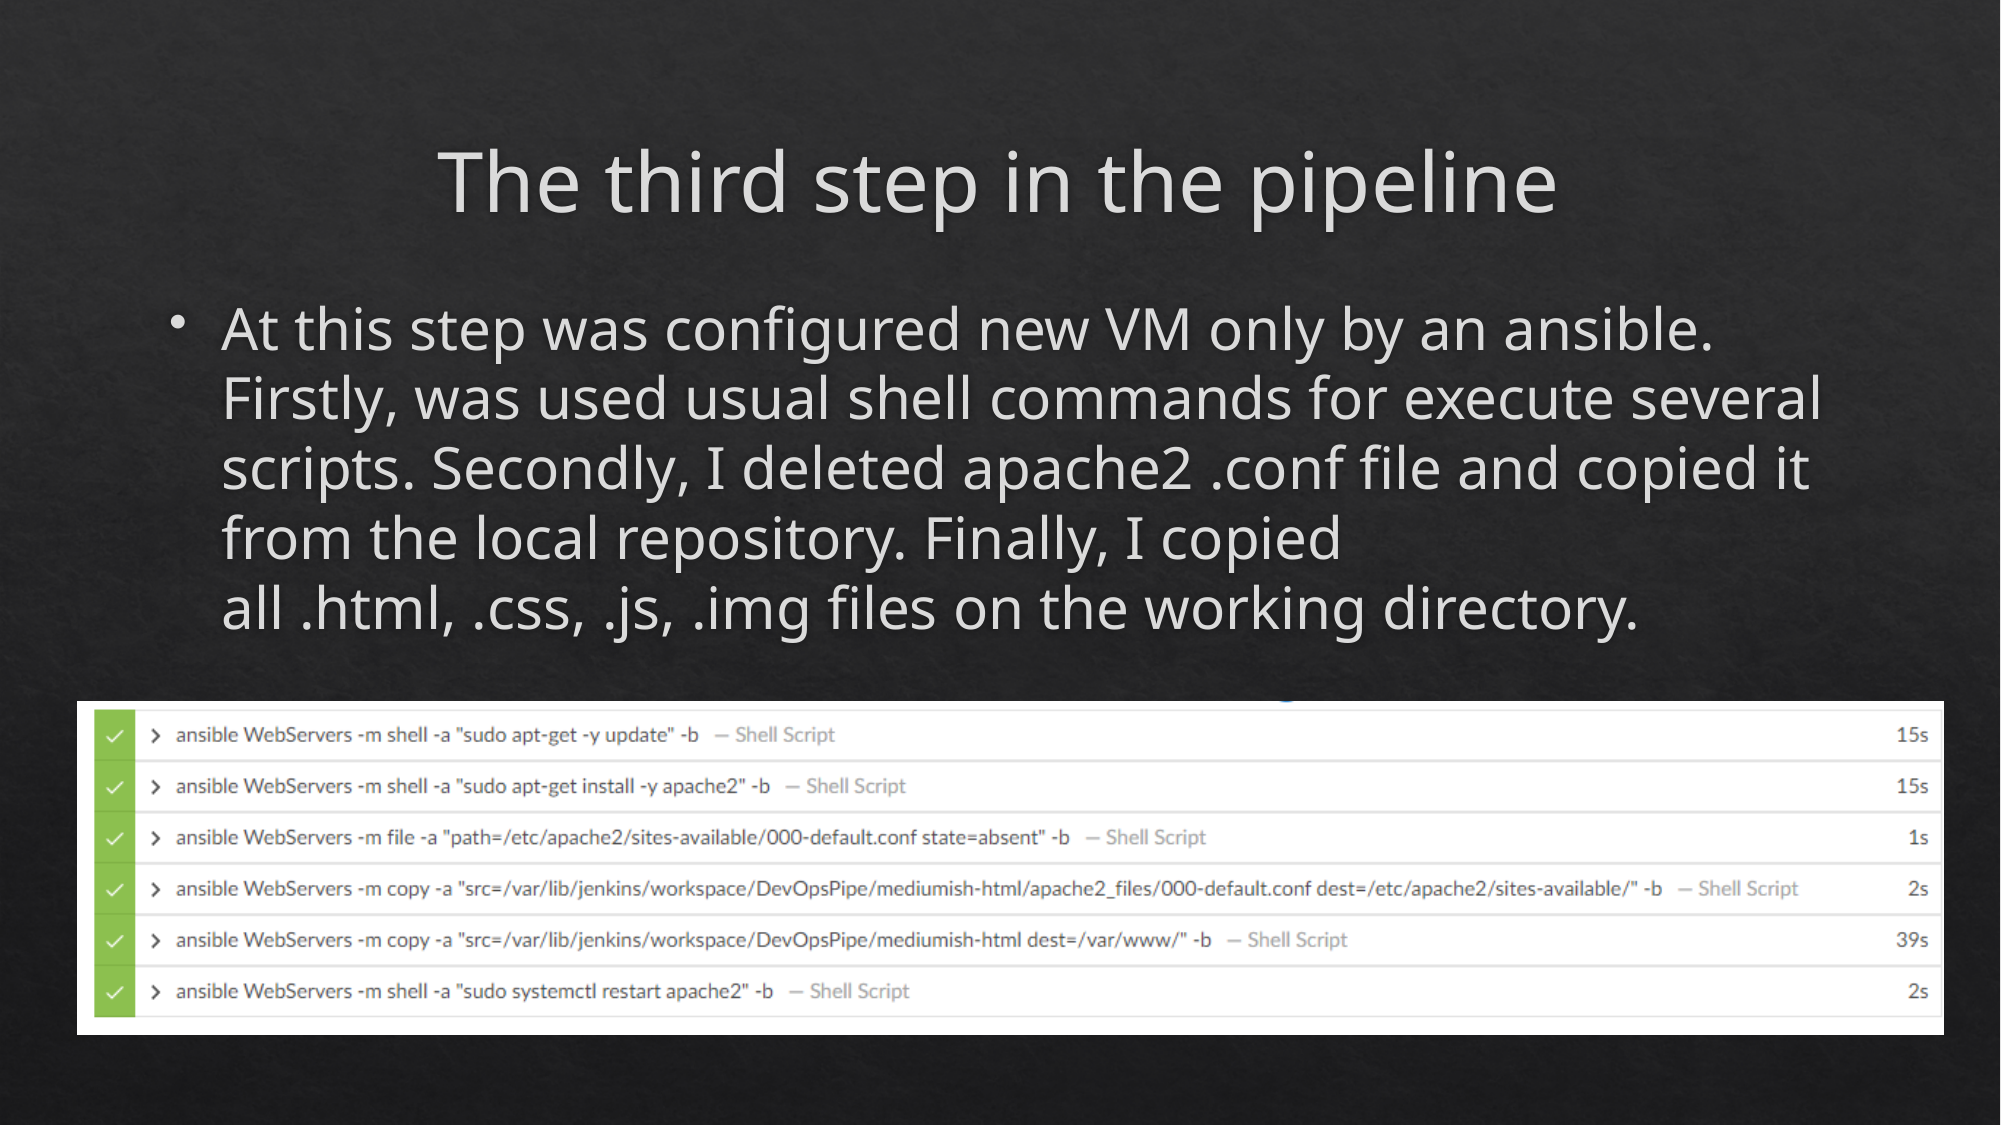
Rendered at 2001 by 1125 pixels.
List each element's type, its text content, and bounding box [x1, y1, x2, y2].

title The third step in the pipeline [149, 99, 1849, 260]
picture [77, 701, 1944, 1035]
list At this step was configured new VM only by an ansible. Firstly, was used usual shell commands for execute several scripts. Secondly, I deleted apache2 .conf file and copied it from the local repository. Finally, I copied all .html, .css, .js, .img files on the working directory. [149, 284, 1849, 697]
